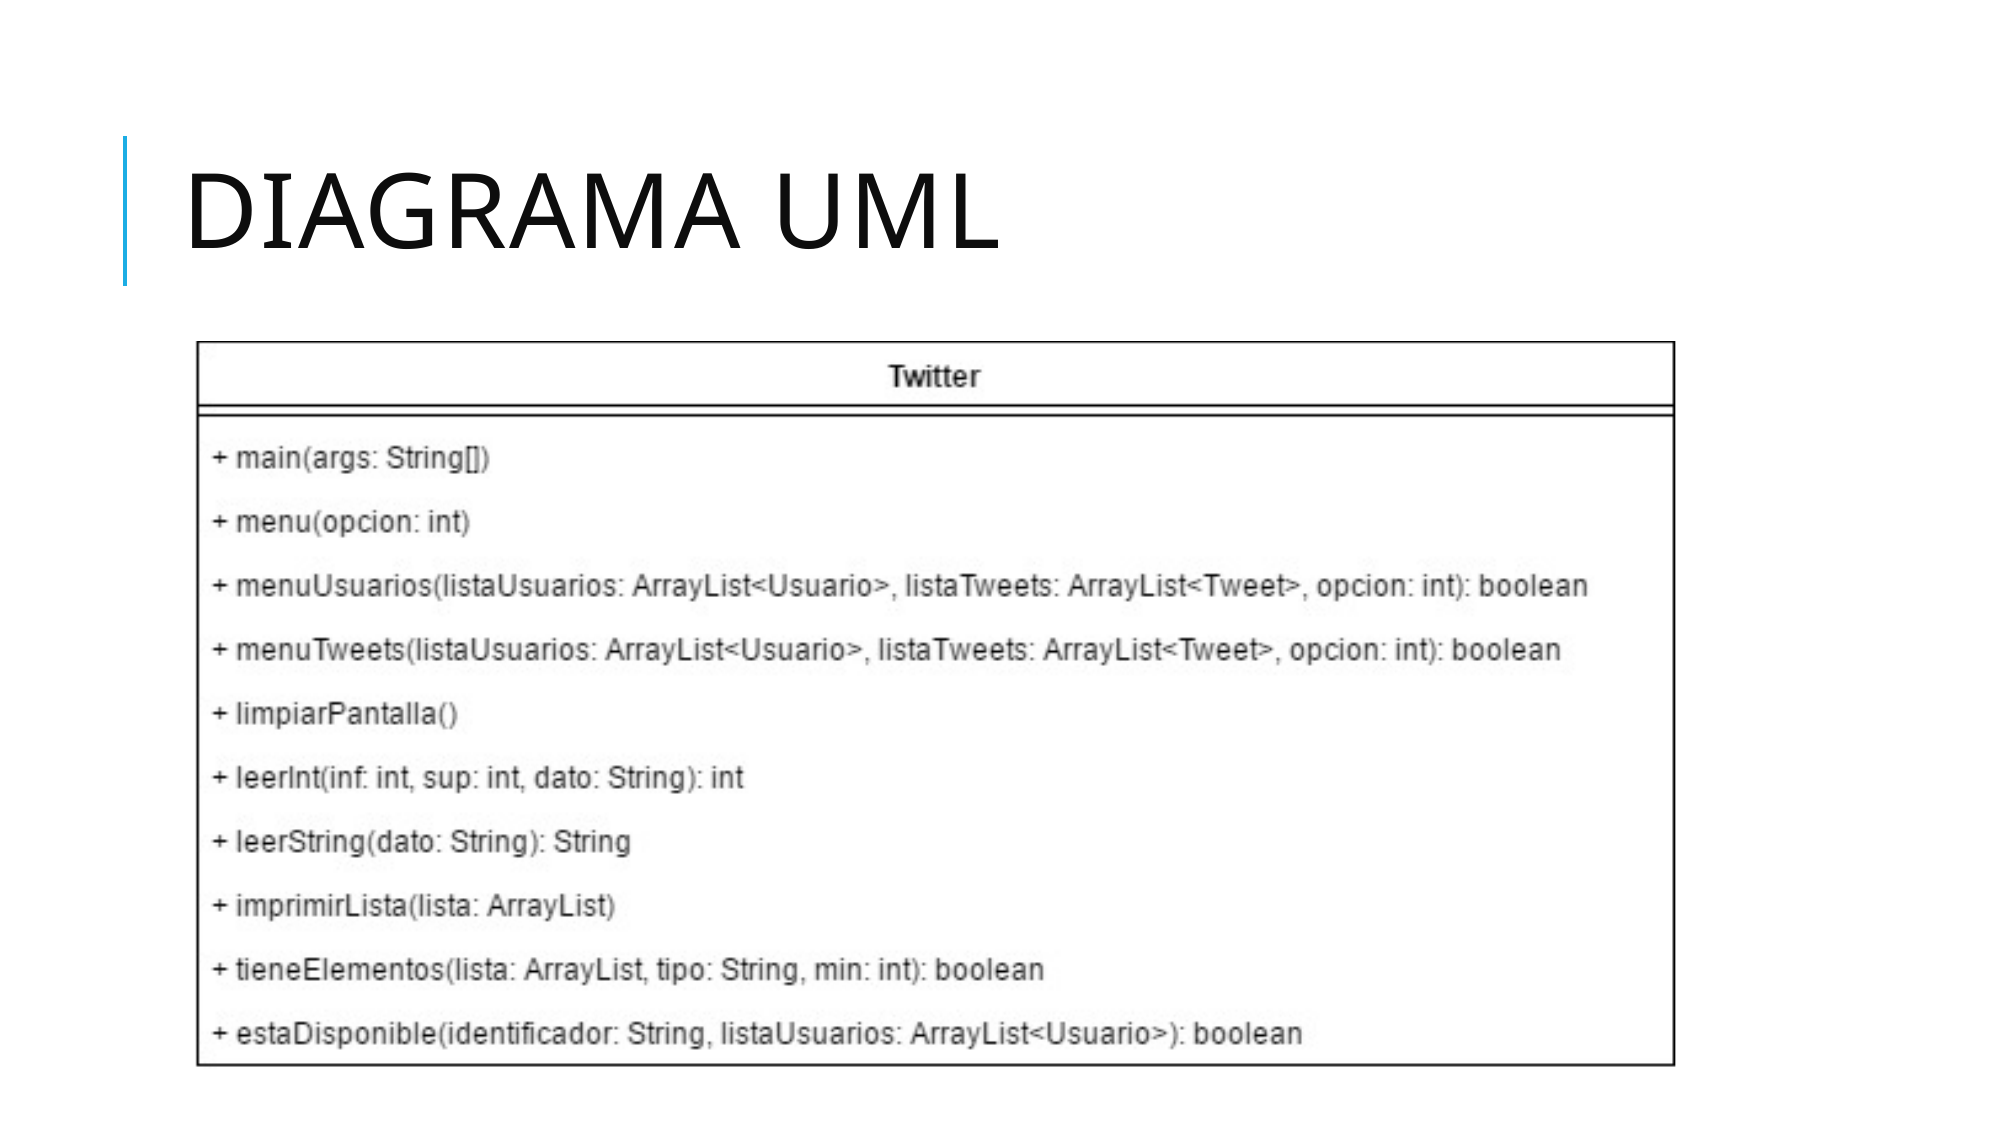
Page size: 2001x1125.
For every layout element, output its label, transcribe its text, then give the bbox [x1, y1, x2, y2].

title Diagrama UML [168, 96, 1763, 342]
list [167, 341, 1676, 1080]
